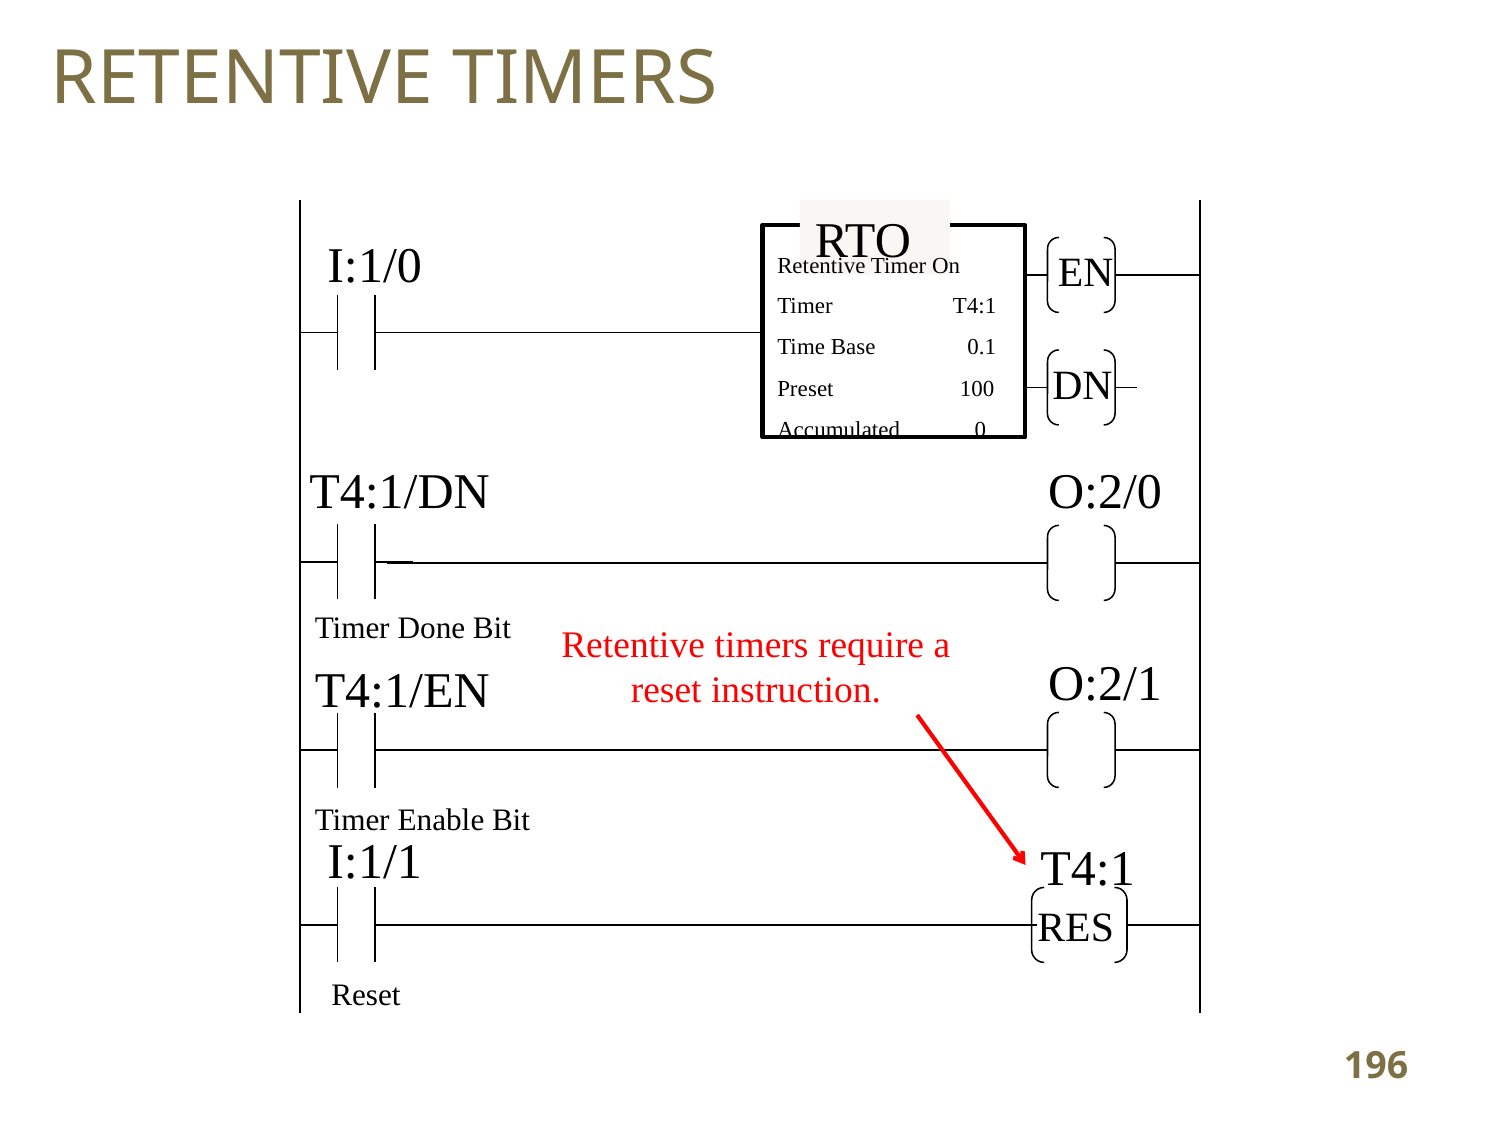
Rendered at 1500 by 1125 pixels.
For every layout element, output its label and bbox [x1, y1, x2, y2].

slide_number [1330, 1051, 1490, 1098]
text_box [316, 967, 417, 1020]
text_box [294, 199, 1201, 1013]
title [37, 22, 1418, 135]
